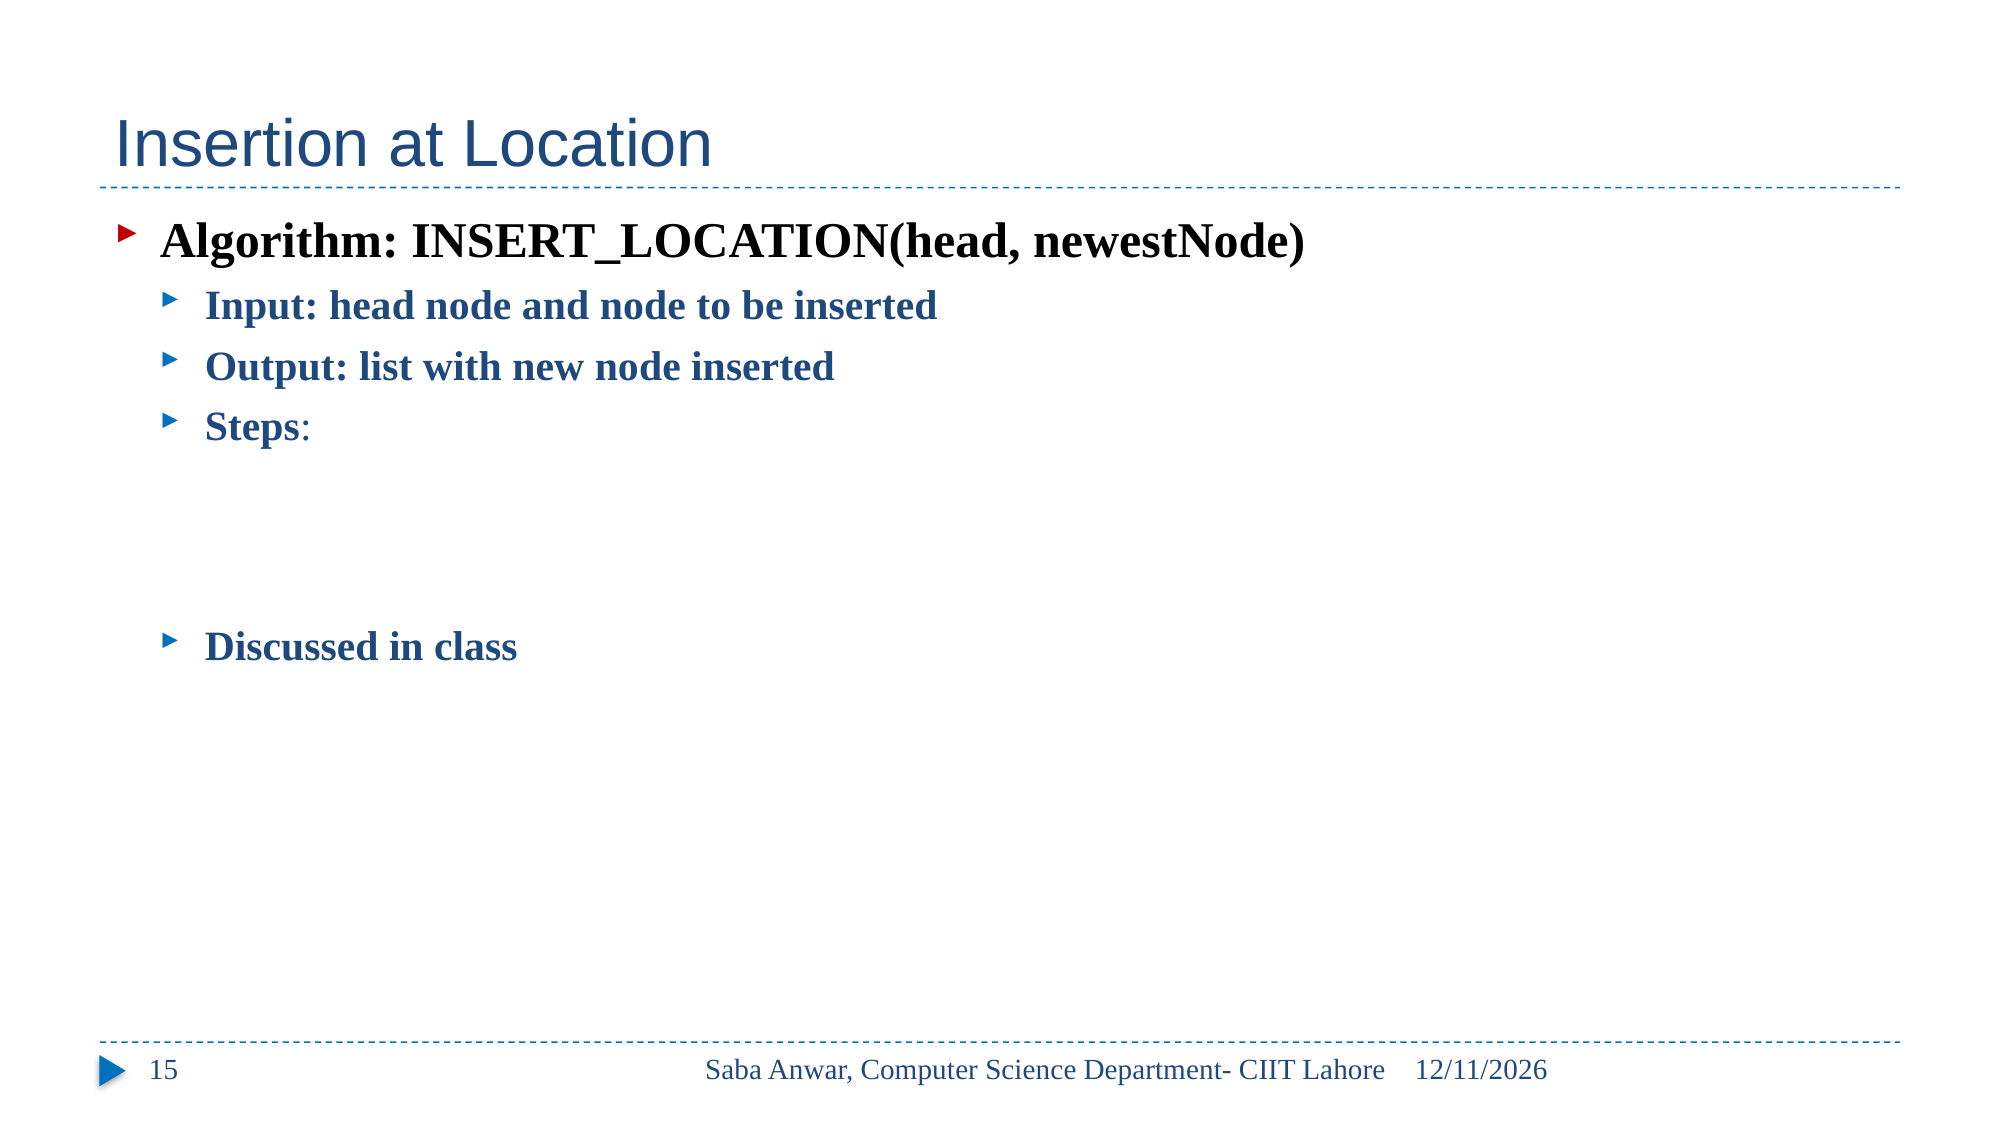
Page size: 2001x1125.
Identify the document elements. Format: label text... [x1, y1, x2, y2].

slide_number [1401, 1042, 1901, 1103]
list Algorithm: INSERT_LOCATION(head, newestNode) Input: head node and node to be inserted Output: list with new node inserted Steps: Discussed in class [99, 200, 1900, 1010]
footer Saba Anwar, Computer Science Department- CIIT Lahore [634, 1042, 1401, 1103]
title Insertion at Location [99, 24, 1900, 188]
slide_number 15 [133, 1042, 568, 1103]
